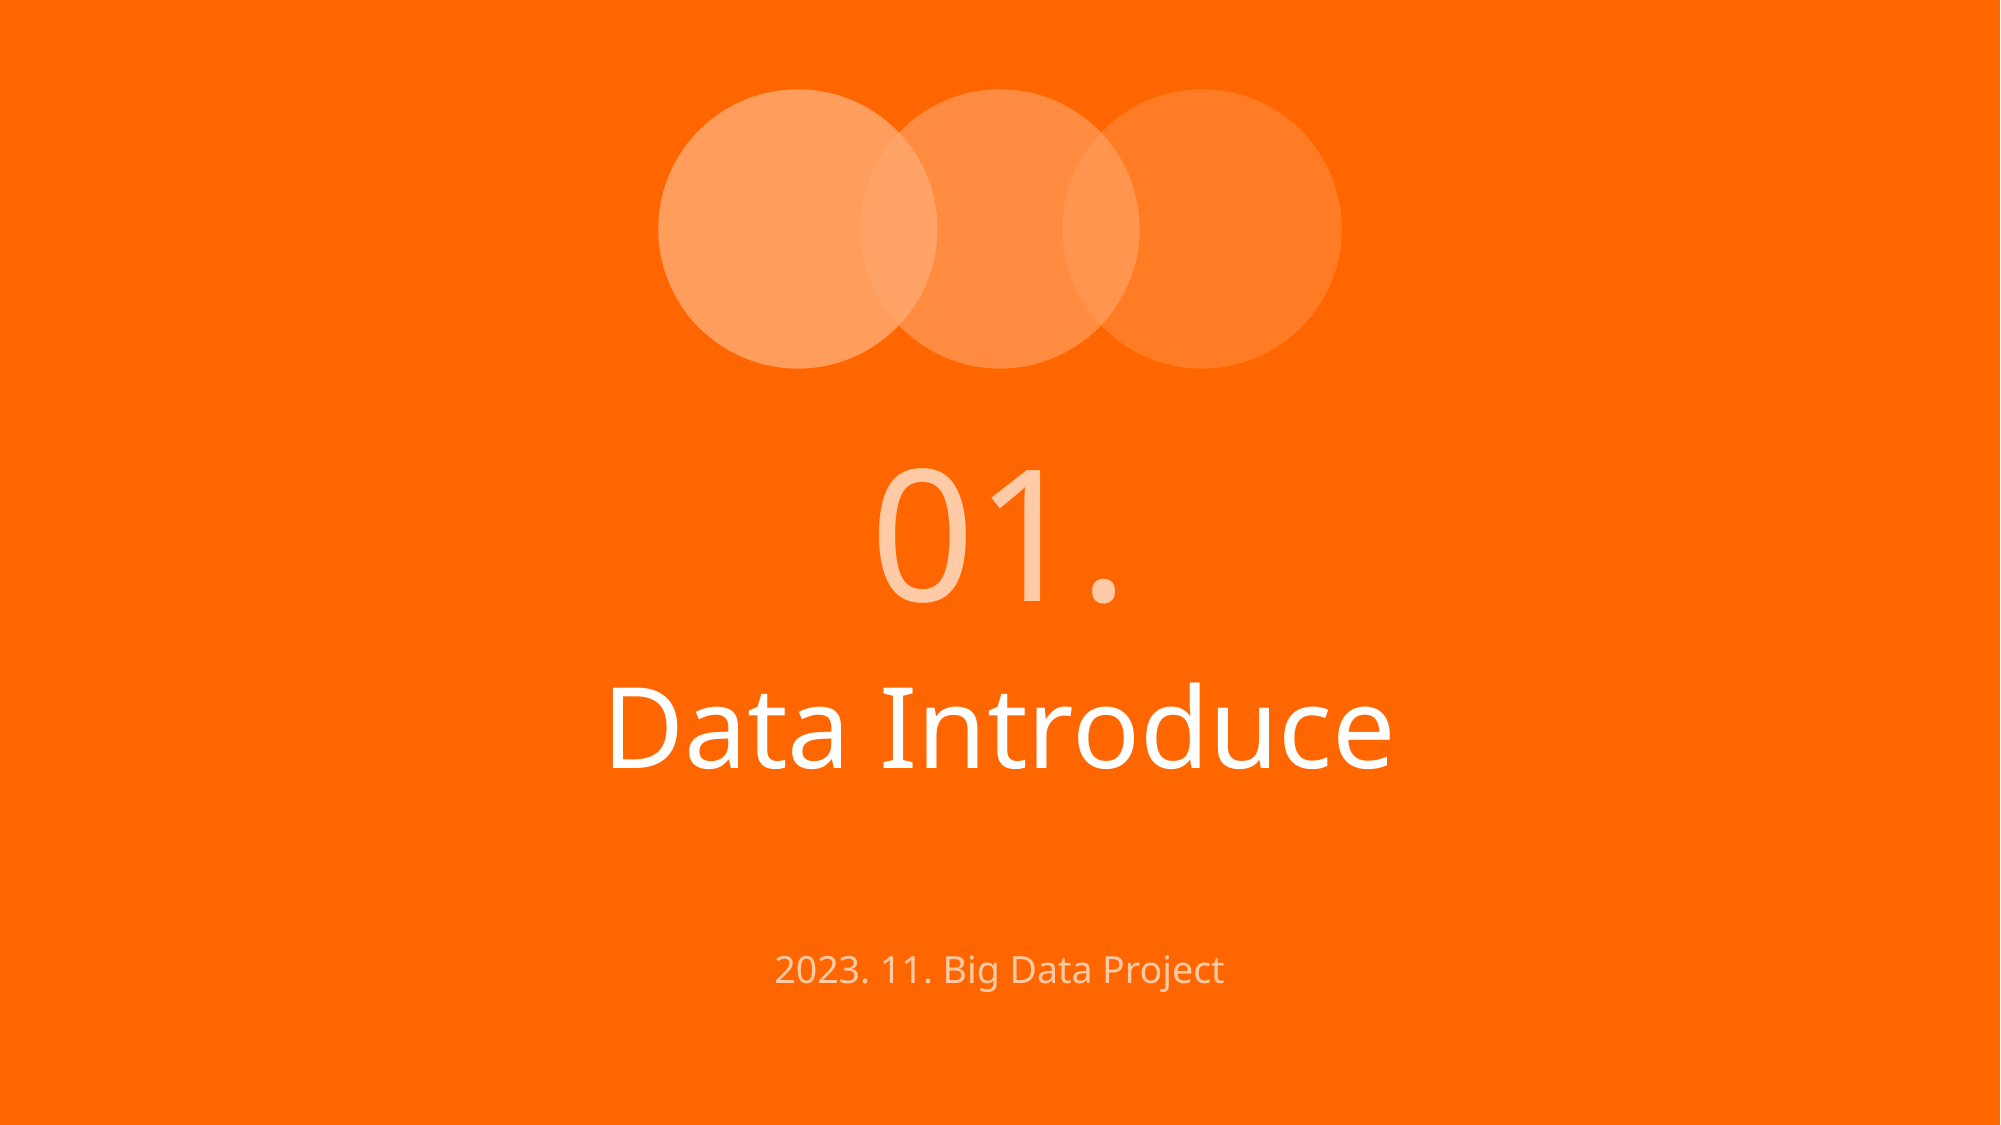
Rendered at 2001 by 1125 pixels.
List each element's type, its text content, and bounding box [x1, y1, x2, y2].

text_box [658, 89, 1342, 369]
text_box 01. [855, 411, 1144, 646]
text_box 2023. 11. Big Data Project [759, 938, 1241, 998]
text_box Data Introduce [587, 648, 1412, 799]
